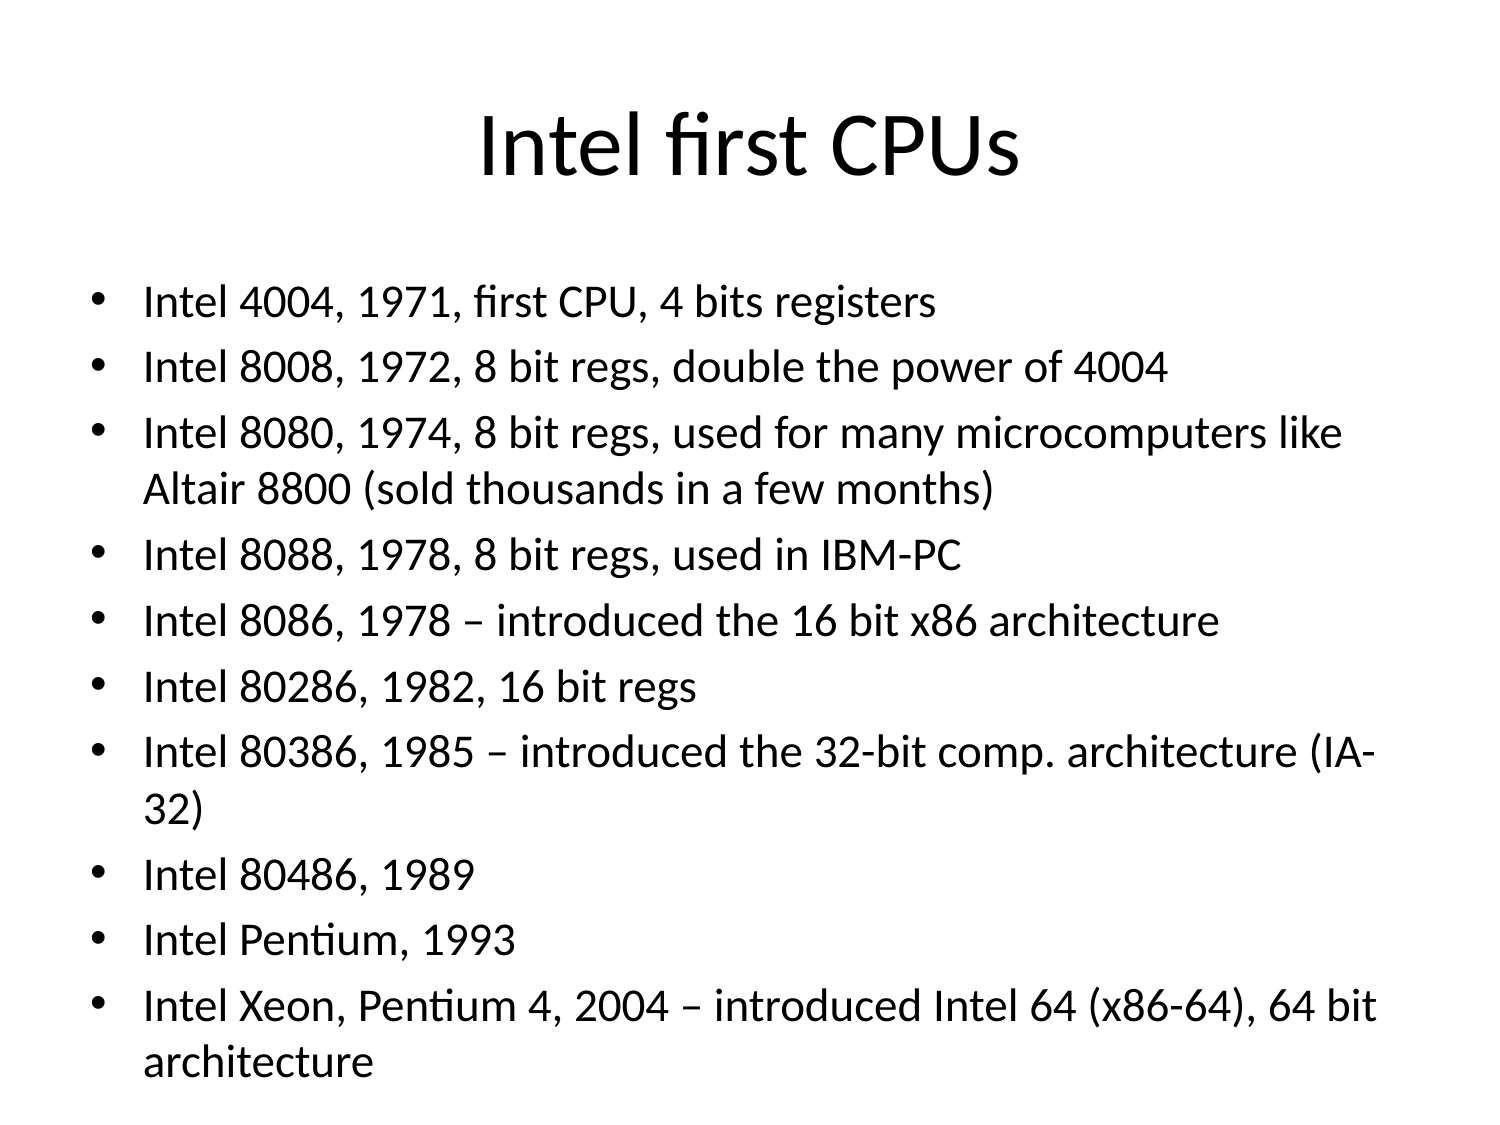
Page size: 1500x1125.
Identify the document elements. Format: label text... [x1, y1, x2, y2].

title Intel first CPUs [75, 45, 1425, 233]
list Intel 4004, 1971, first CPU, 4 bits registers Intel 8008, 1972, 8 bit regs, double the power of 4004 Intel 8080, 1974, 8 bit regs, used for many microcomputers like Altair 8800 (sold thousands in a few months) Intel 8088, 1978, 8 bit regs, used in IBM-PC Intel 8086, 1978 – introduced the 16 bit x86 architecture Intel 80286, 1982, 16 bit regs Intel 80386, 1985 – introduced the 32-bit comp. architecture (IA-32) Intel 80486, 1989 Intel Pentium, 1993 Intel Xeon, Pentium 4, 2004 – introduced Intel 64 (x86-64), 64 bit architecture [75, 262, 1450, 1100]
